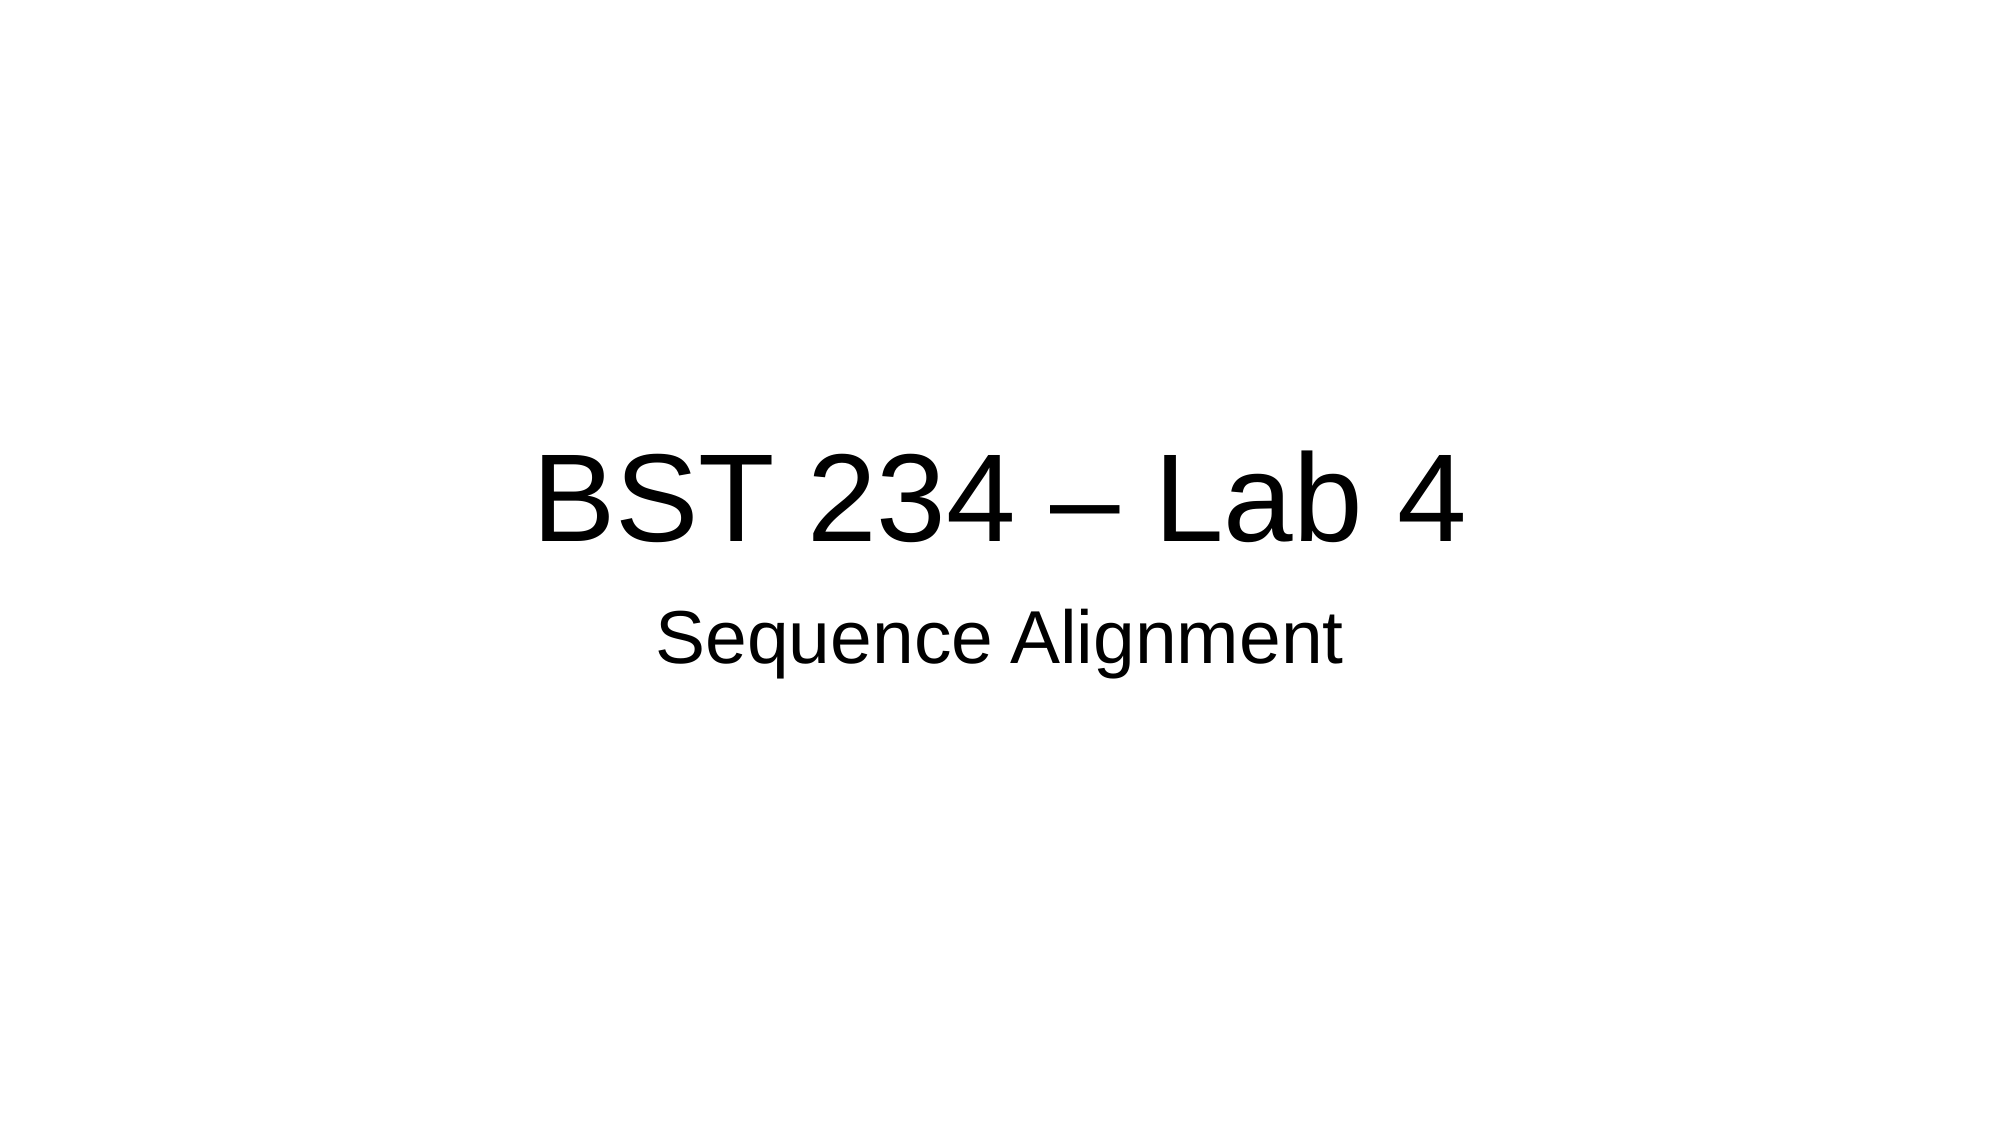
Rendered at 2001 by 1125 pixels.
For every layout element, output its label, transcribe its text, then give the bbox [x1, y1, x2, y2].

subtitle Sequence Alignment [249, 590, 1750, 863]
title BST 234 – Lab 4 [249, 184, 1750, 576]
